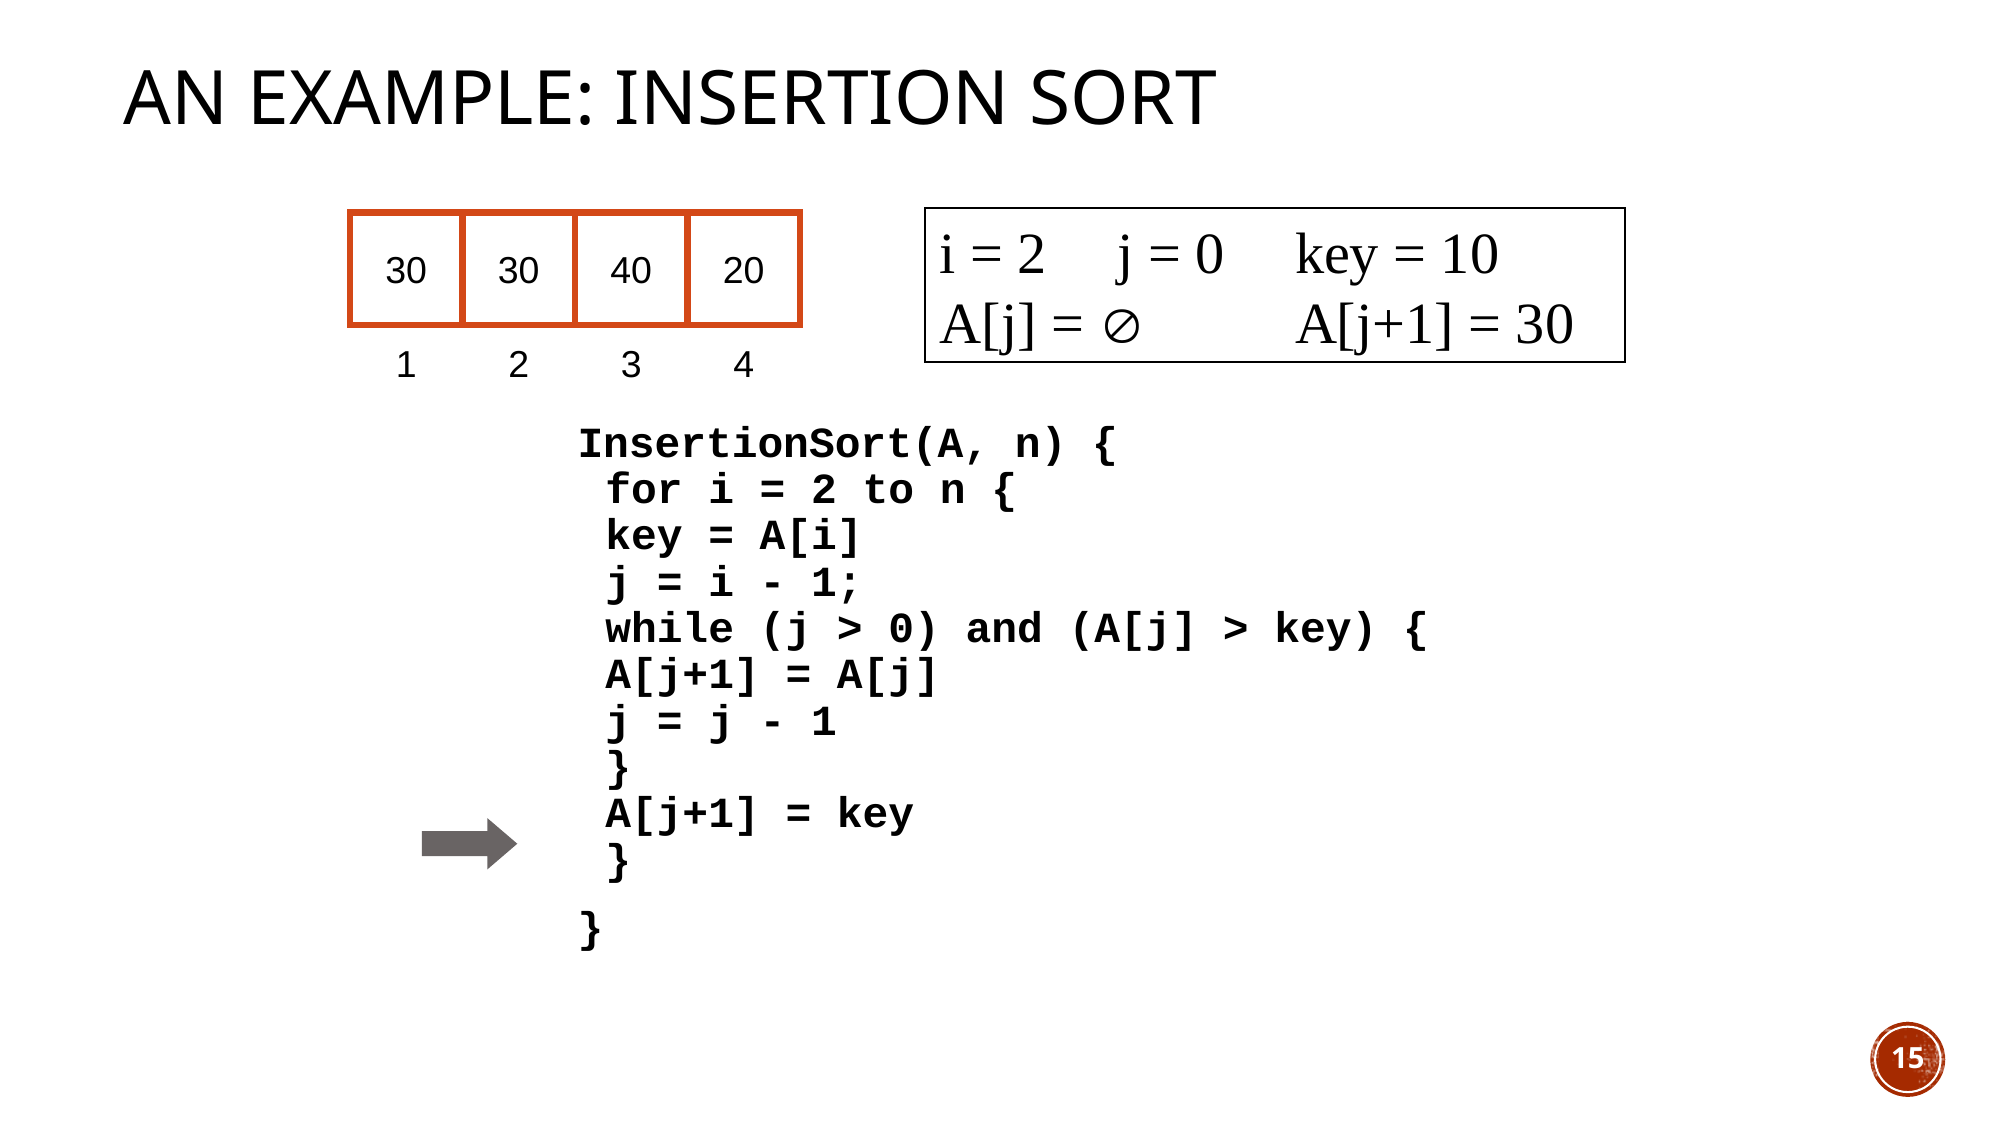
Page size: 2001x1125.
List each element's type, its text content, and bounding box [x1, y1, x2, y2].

title An Example: Insertion Sort [108, 0, 1759, 232]
text_box 20 [687, 212, 800, 325]
text_box 30 [462, 212, 575, 325]
text_box [424, 825, 513, 863]
text_box 2 [462, 337, 575, 388]
text_box i = 2 j = 0 key = 10 A[j] =  A[j+1] = 30 [924, 207, 1625, 363]
text_box 3 [575, 337, 687, 388]
slide_number 15 [1855, 1028, 1961, 1089]
text_box 4 [687, 337, 800, 388]
list InsertionSort(A, n) { for i = 2 to n { key = A[i] j = i - 1; while (j > 0) and (A[j] > key) { A[j+1] = A[j] j = j - 1 } A[j+1] = key } } [562, 412, 1675, 963]
text_box 1 [350, 337, 462, 388]
text_box 30 [350, 212, 462, 325]
text_box 40 [575, 212, 687, 325]
